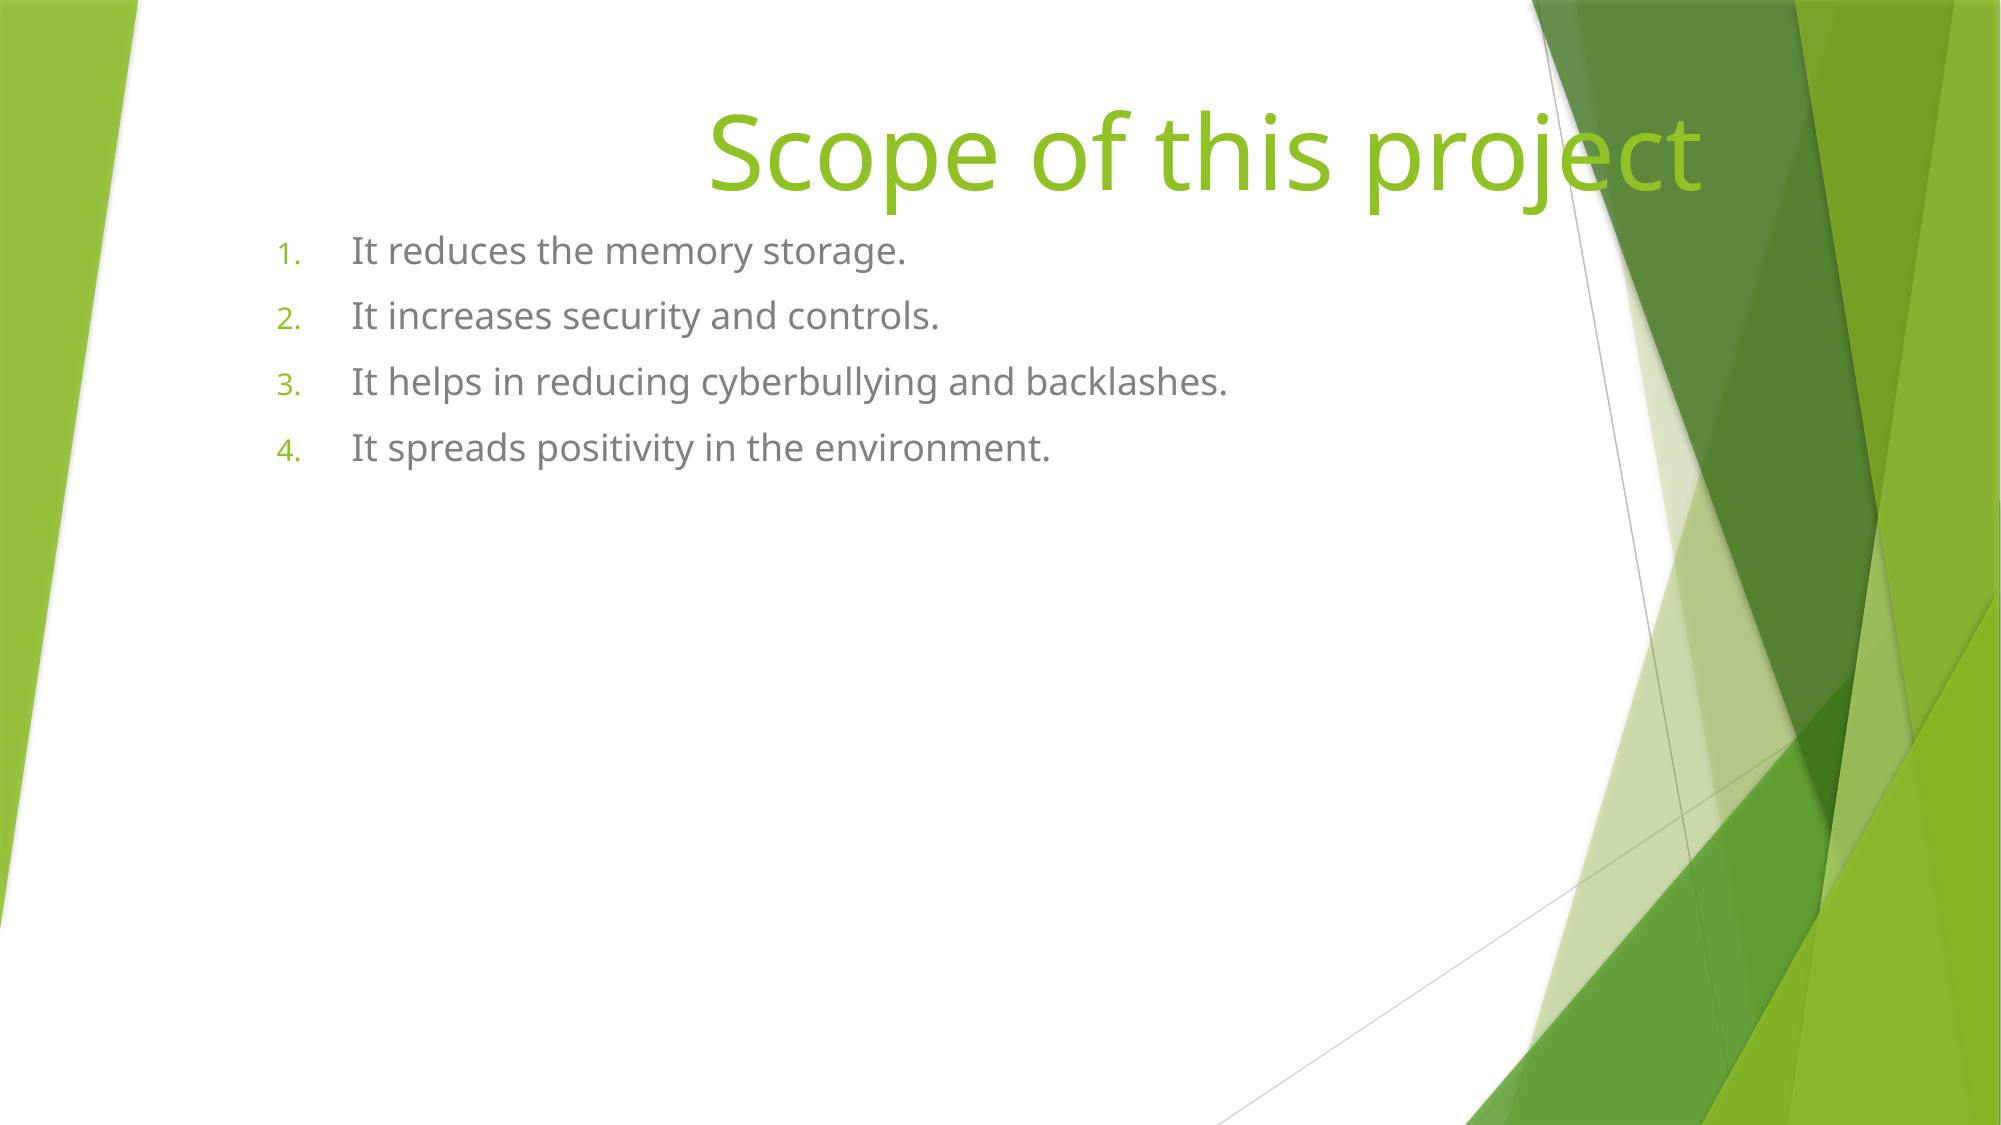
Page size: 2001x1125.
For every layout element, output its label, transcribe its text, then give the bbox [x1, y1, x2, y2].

title Scope of this project [242, 78, 1720, 220]
subtitle It reduces the memory storage. It increases security and controls. It helps in reducing cyberbullying and backlashes. It spreads positivity in the environment. [261, 219, 1739, 864]
